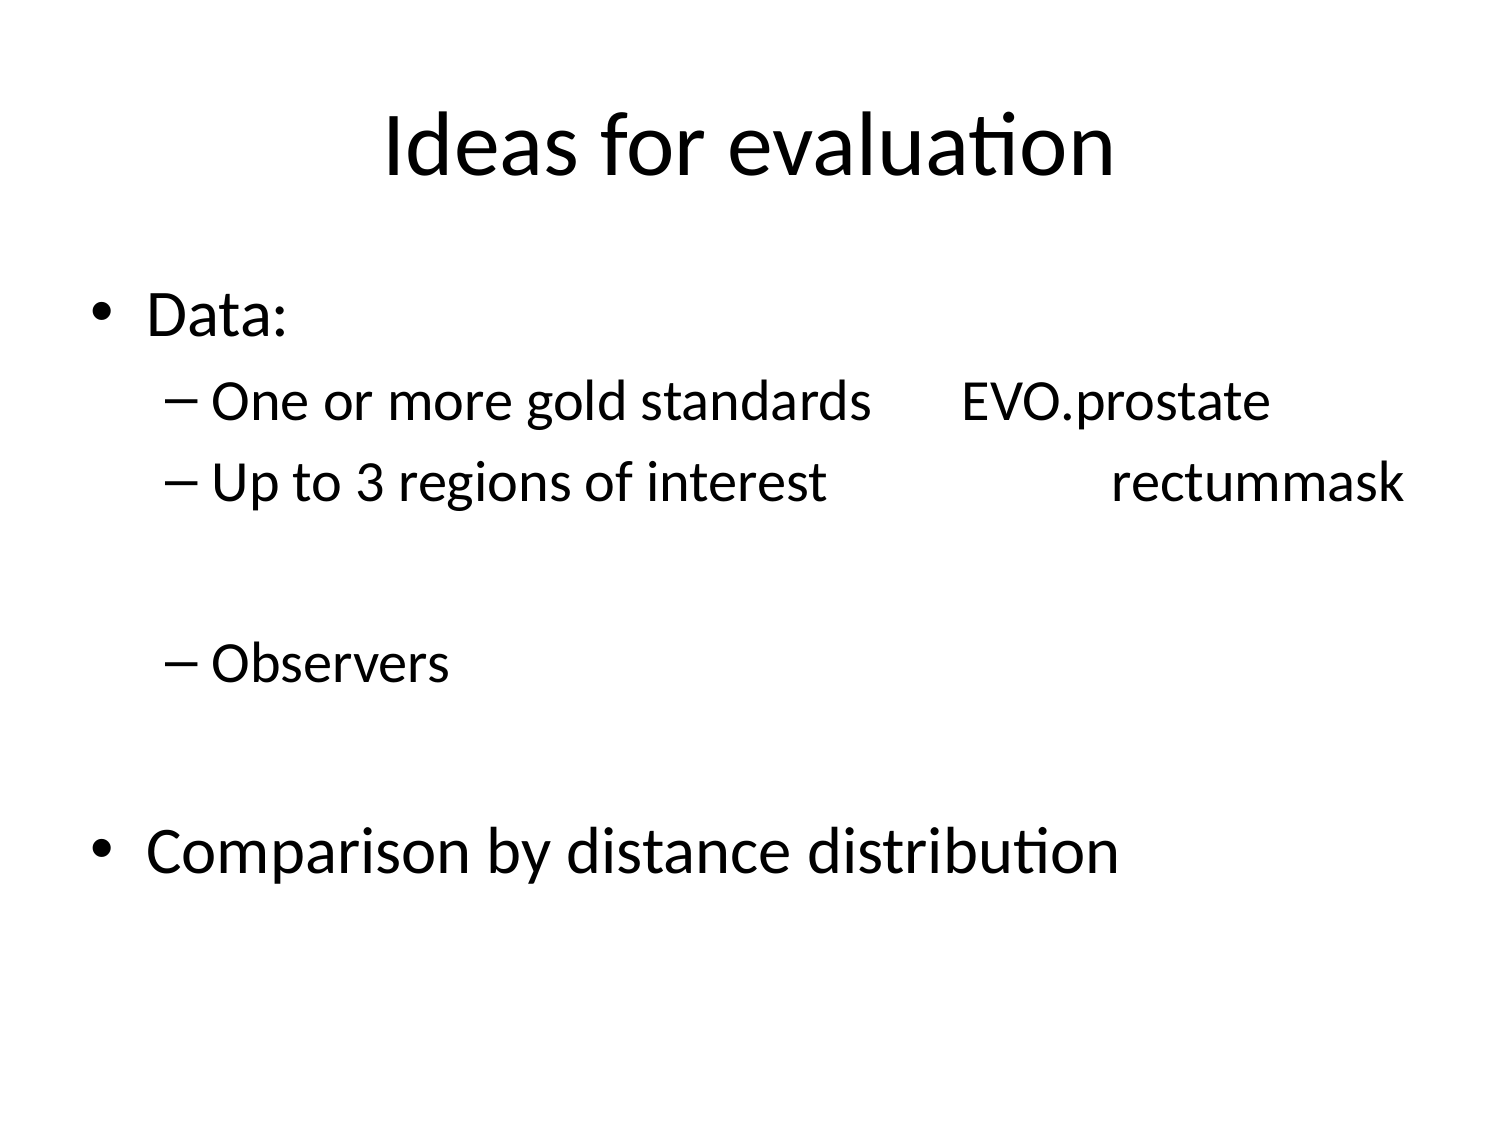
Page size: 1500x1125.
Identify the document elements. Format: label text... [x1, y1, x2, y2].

list Data: One or more gold standards EVO.prostate Up to 3 regions of interest rectummask Observers Comparison by distance distribution [75, 262, 1425, 1005]
title Ideas for evaluation [75, 45, 1425, 233]
